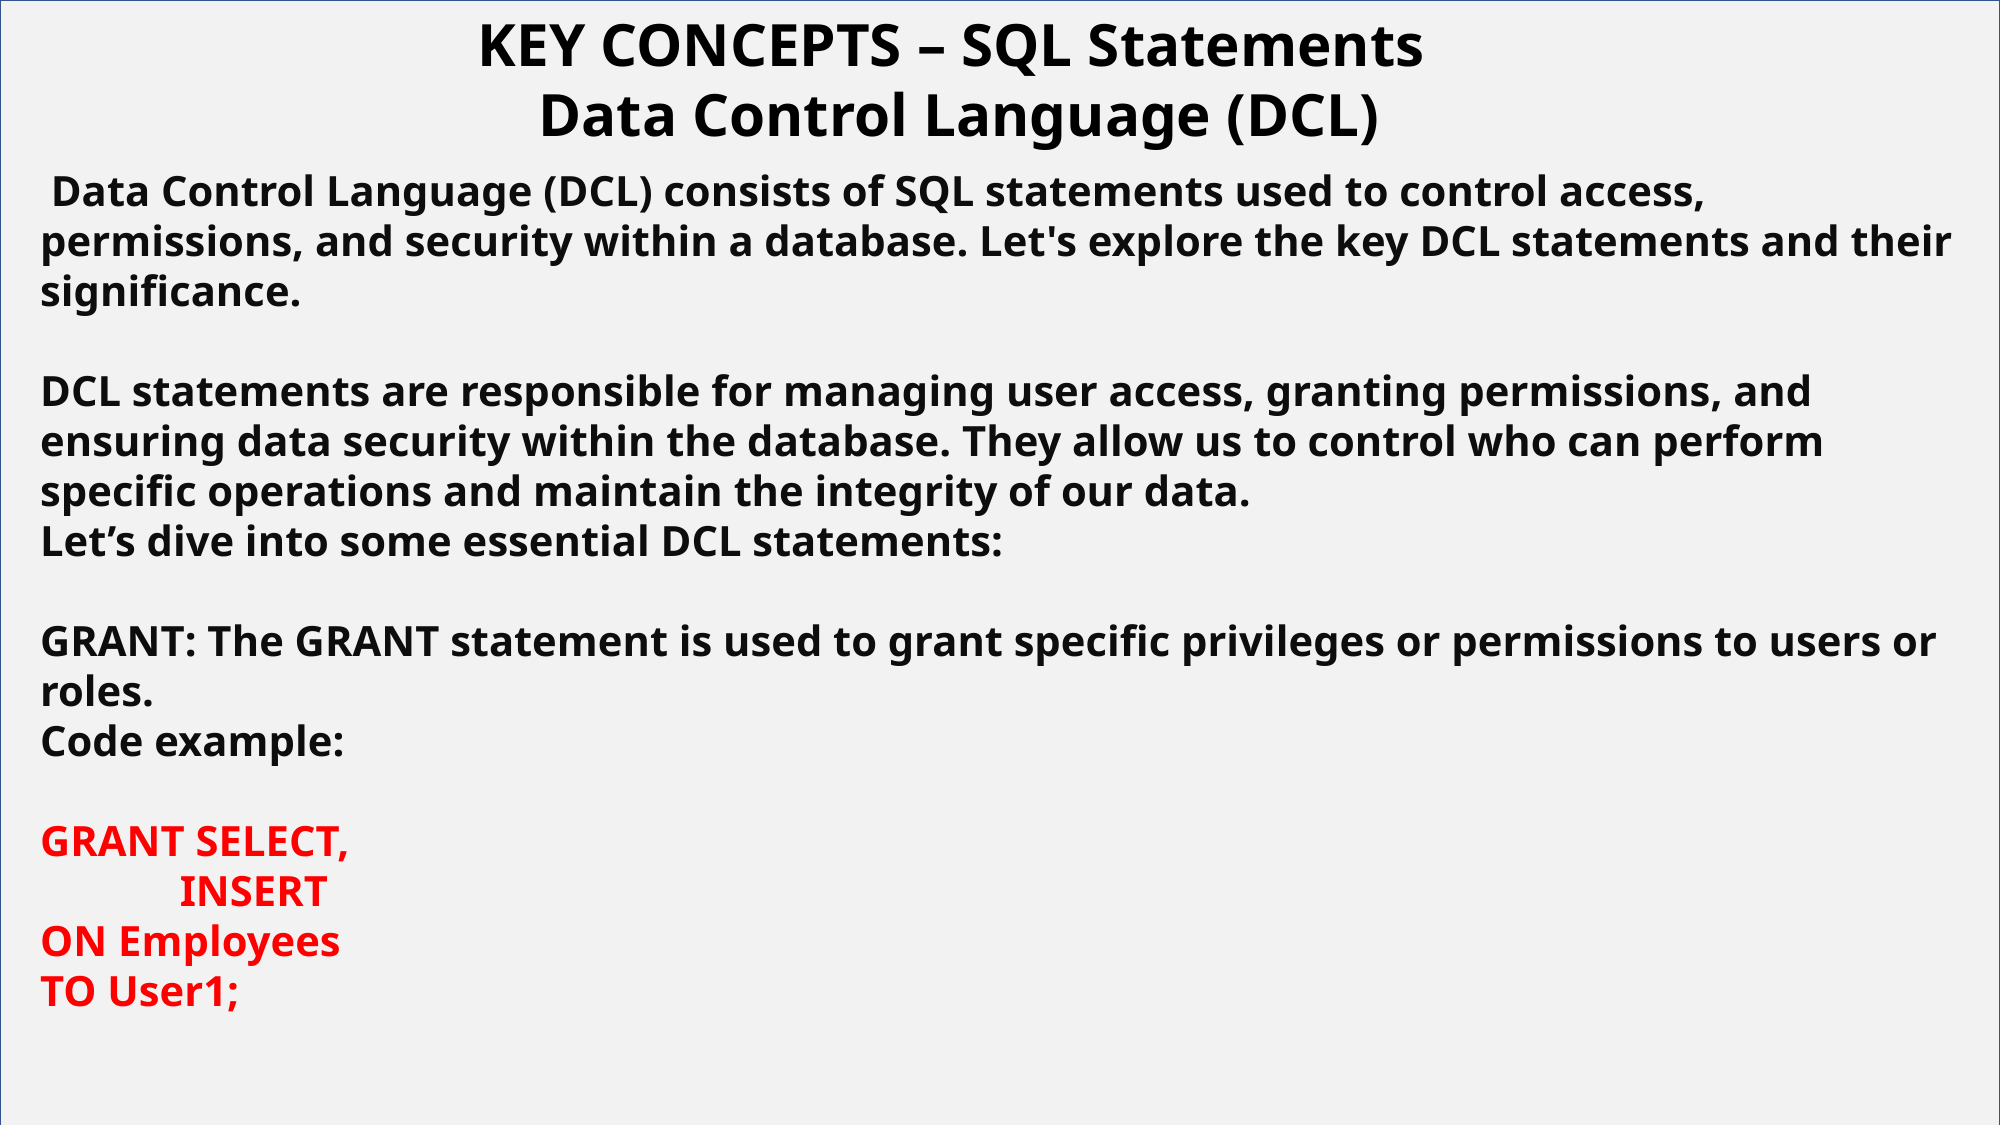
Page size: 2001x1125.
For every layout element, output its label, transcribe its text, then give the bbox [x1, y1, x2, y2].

text_box Data Control Language (DCL) consists of SQL statements used to control access, permissions, and security within a database. Let's explore the key DCL statements and their significance. DCL statements are responsible for managing user access, granting permissions, and ensuring data security within the database. They allow us to control who can perform specific operations and maintain the integrity of our data. Let’s dive into some essential DCL statements: GRANT: The GRANT statement is used to grant specific privileges or permissions to users or roles. Code example: GRANT SELECT, INSERT ON Employees TO User1; [25, 157, 1978, 1073]
text_box [0, 0, 2000, 1125]
text_box KEY CONCEPTS – SQL Statements Data Control Language (DCL) [0, 0, 1948, 156]
